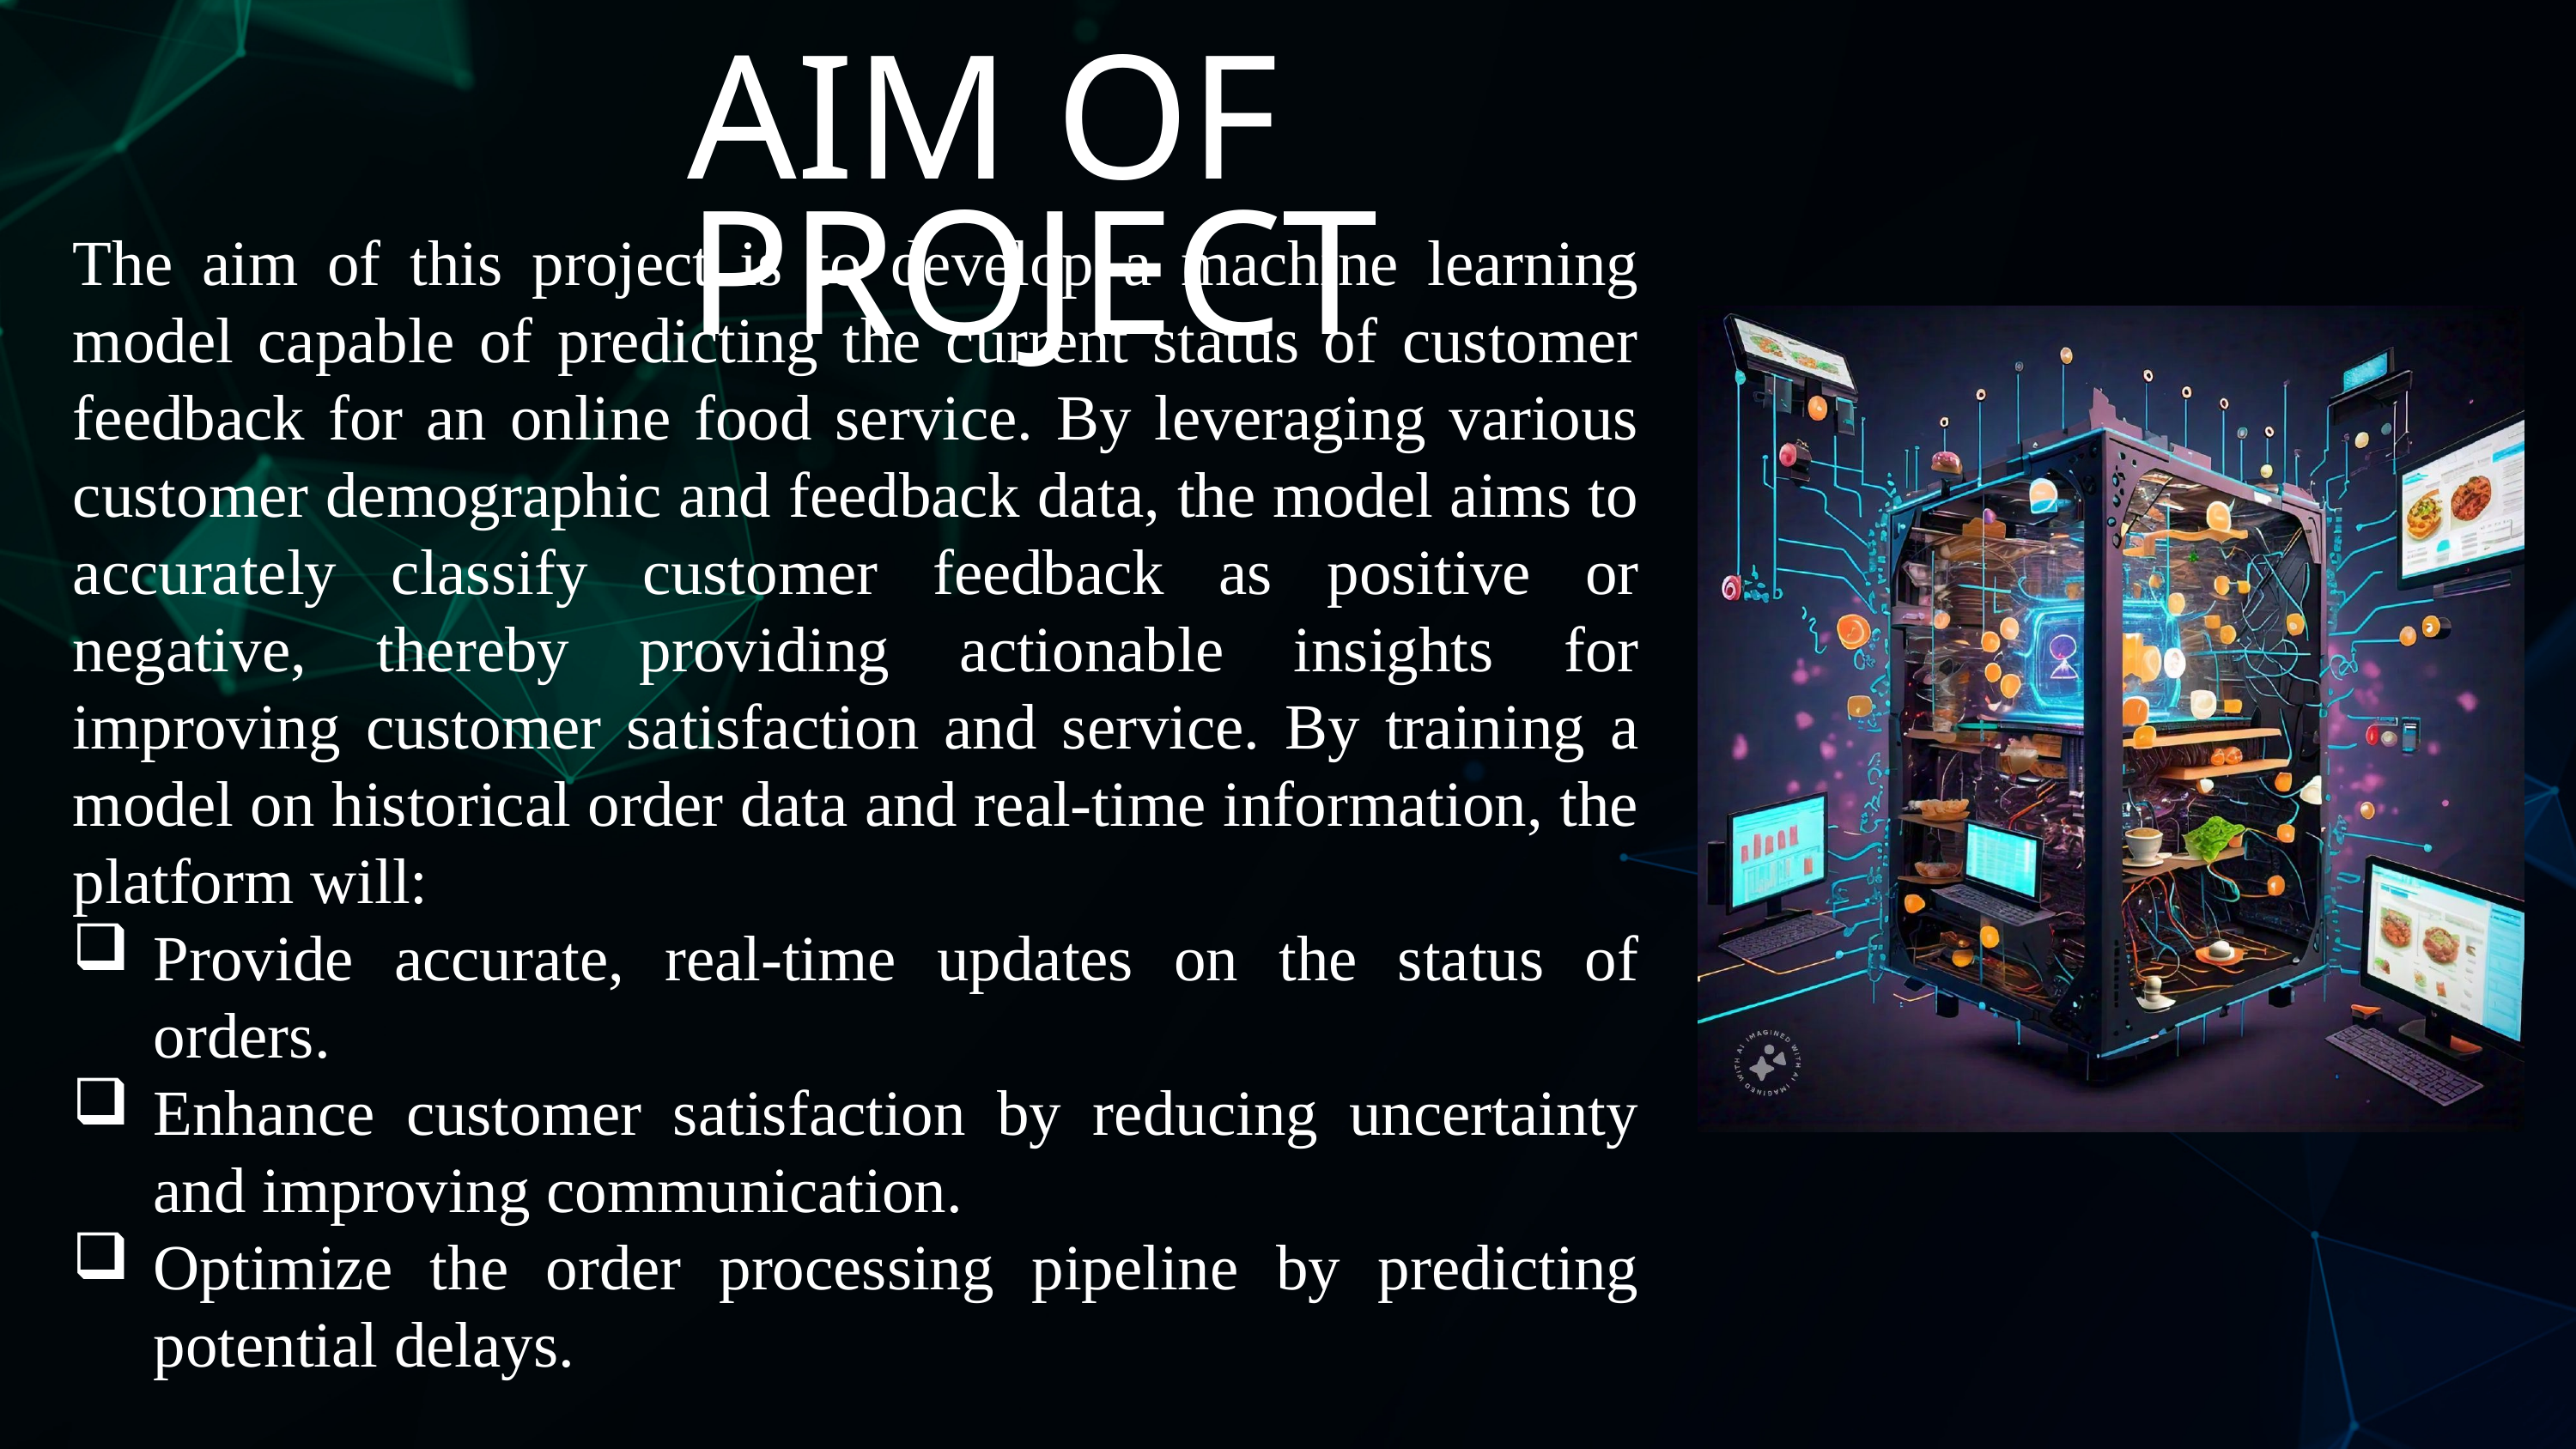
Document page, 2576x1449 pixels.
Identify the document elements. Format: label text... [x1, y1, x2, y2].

picture [1698, 305, 2525, 1132]
text_box AIM OF PROJECT [686, 58, 1782, 369]
text_box The aim of this project is to develop a machine learning model capable of predicting the current status of customer feedback for an online food service. By leveraging various customer demographic and feedback data, the model aims to accurately classify customer feedback as positive or negative, thereby providing actionable insights for improving customer satisfaction and service. By training a model on historical order data and real-time information, the platform will: Provide accurate, real-time updates on the status of orders. Enhance customer satisfaction by reducing uncertainty and improving communication. Optimize the order processing pipeline by predicting potential delays. [59, 215, 1653, 1387]
text_box [0, 0, 2576, 1449]
